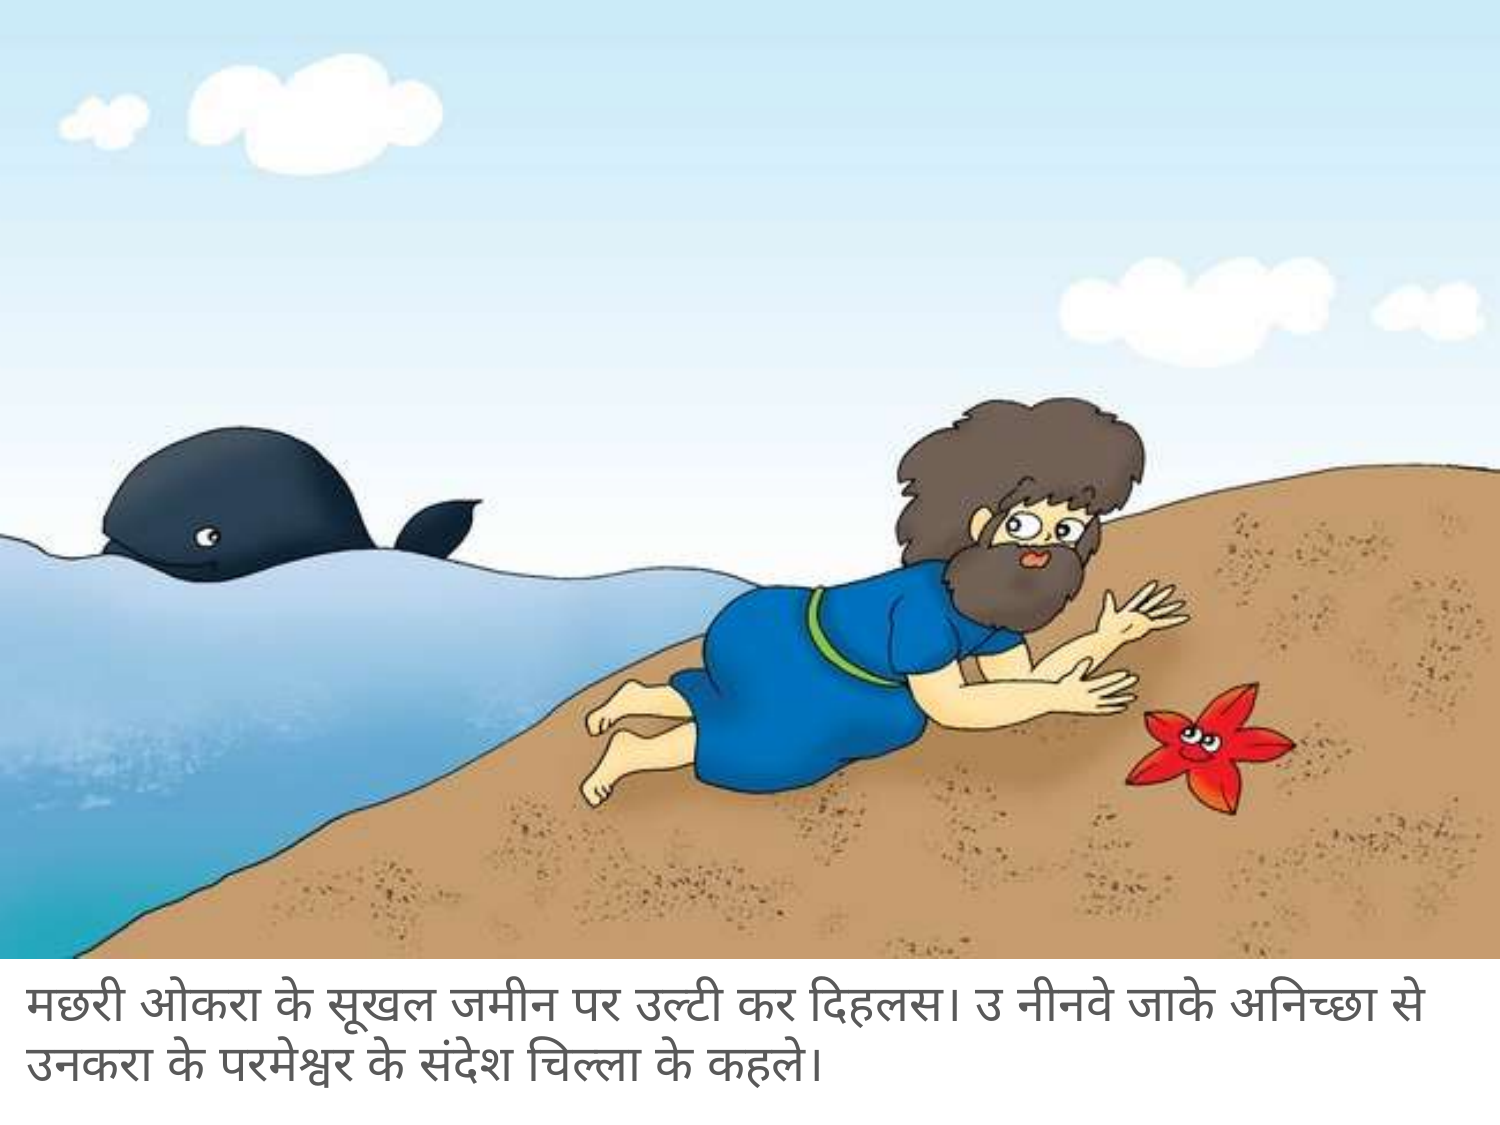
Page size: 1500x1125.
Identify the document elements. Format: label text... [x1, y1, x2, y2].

text_box मछरी ओकरा के सूखल जमीन पर उल्टी कर दिहलस। उ नीनवे जाके अनिच्छा से उनकरा के परमेश्वर के संदेश चिल्ला के कहले। [11, 966, 1498, 1099]
picture [0, 0, 1500, 959]
